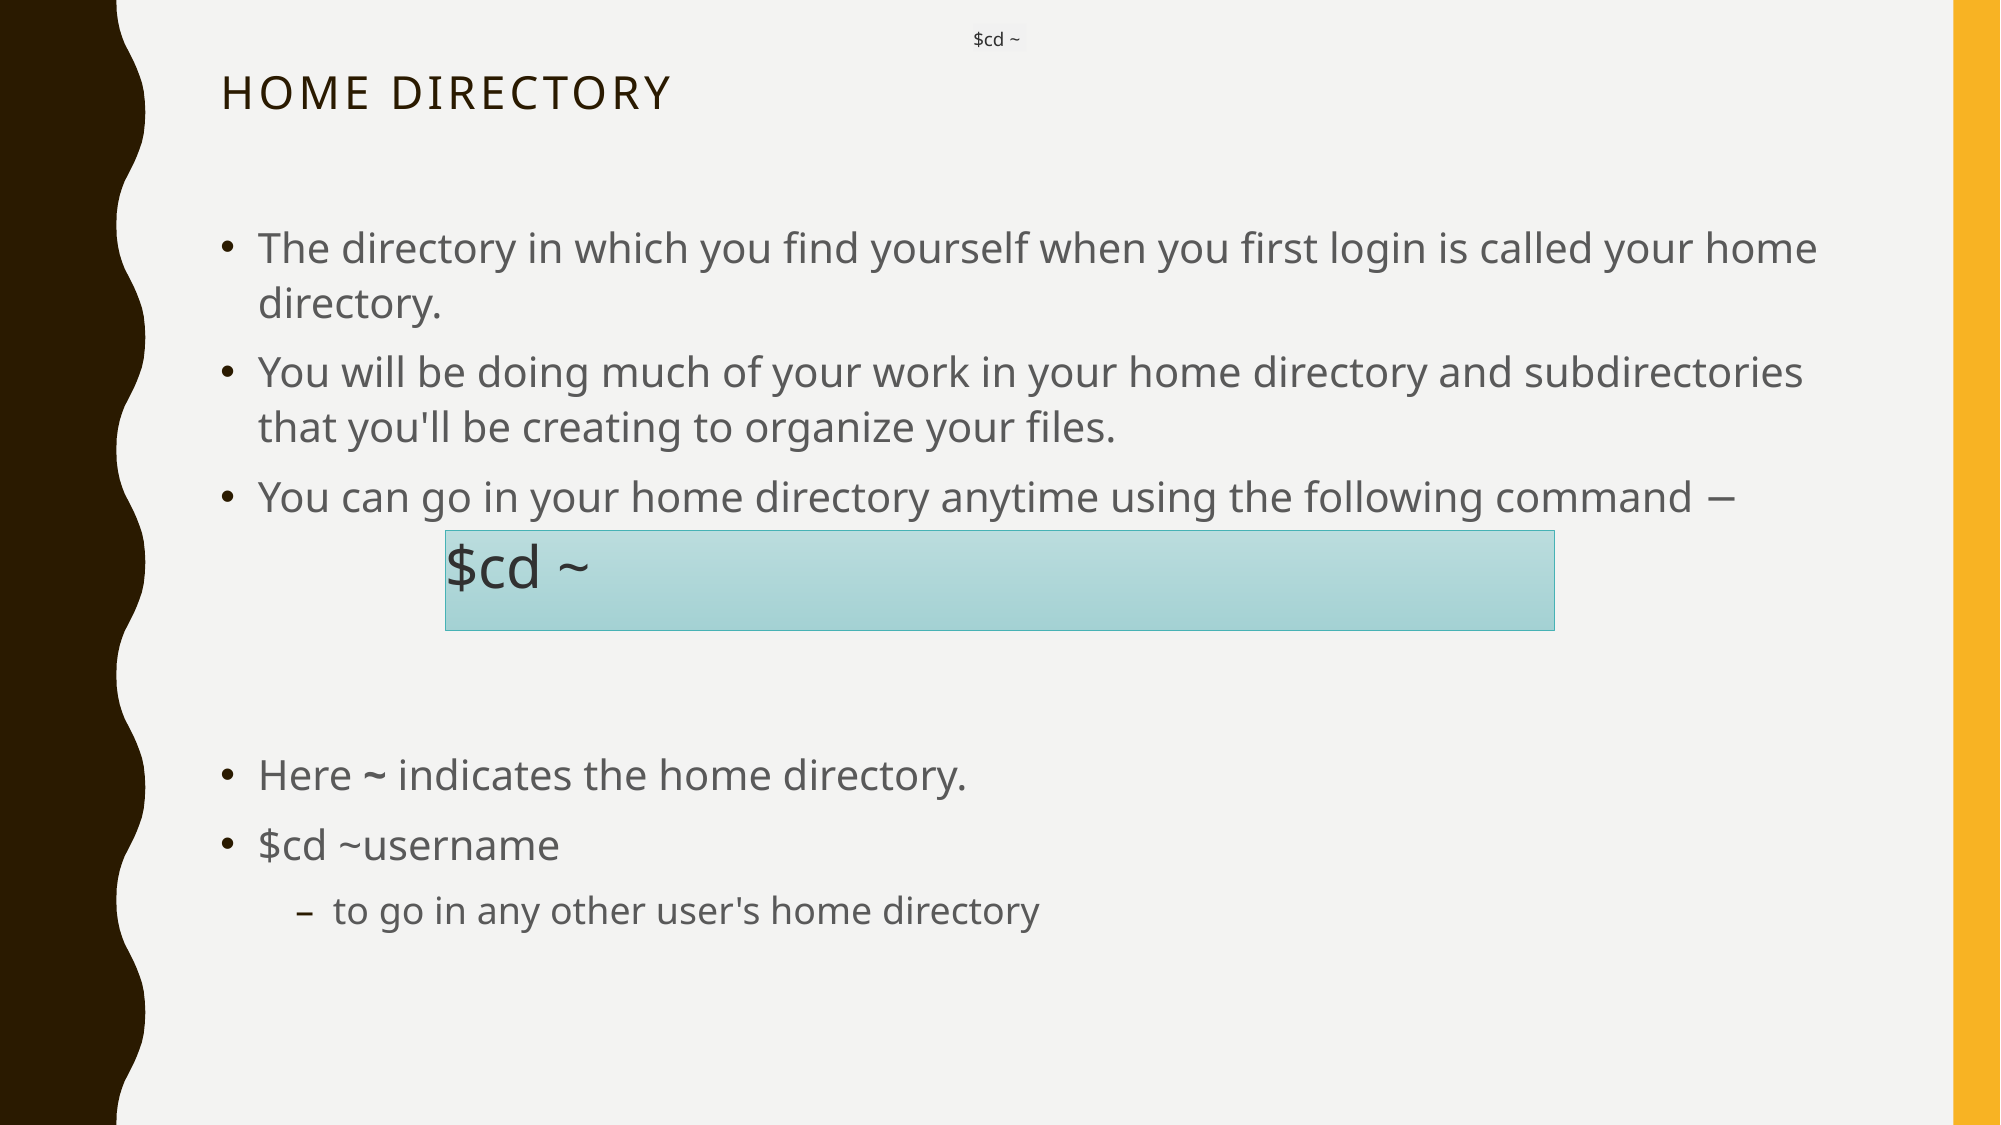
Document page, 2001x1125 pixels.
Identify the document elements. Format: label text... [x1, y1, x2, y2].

text_box $cd ~ [973, 23, 1027, 52]
text_box $cd ~ [445, 530, 1555, 631]
title Home Directory [205, 62, 1875, 182]
list The directory in which you find yourself when you first login is called your home directory. You will be doing much of your work in your home directory and subdirectories that you'll be creating to organize your files. You can go in your home directory anytime using the following command − Here ~ indicates the home directory. $cd ~username to go in any other user's home directory [205, 209, 1875, 953]
